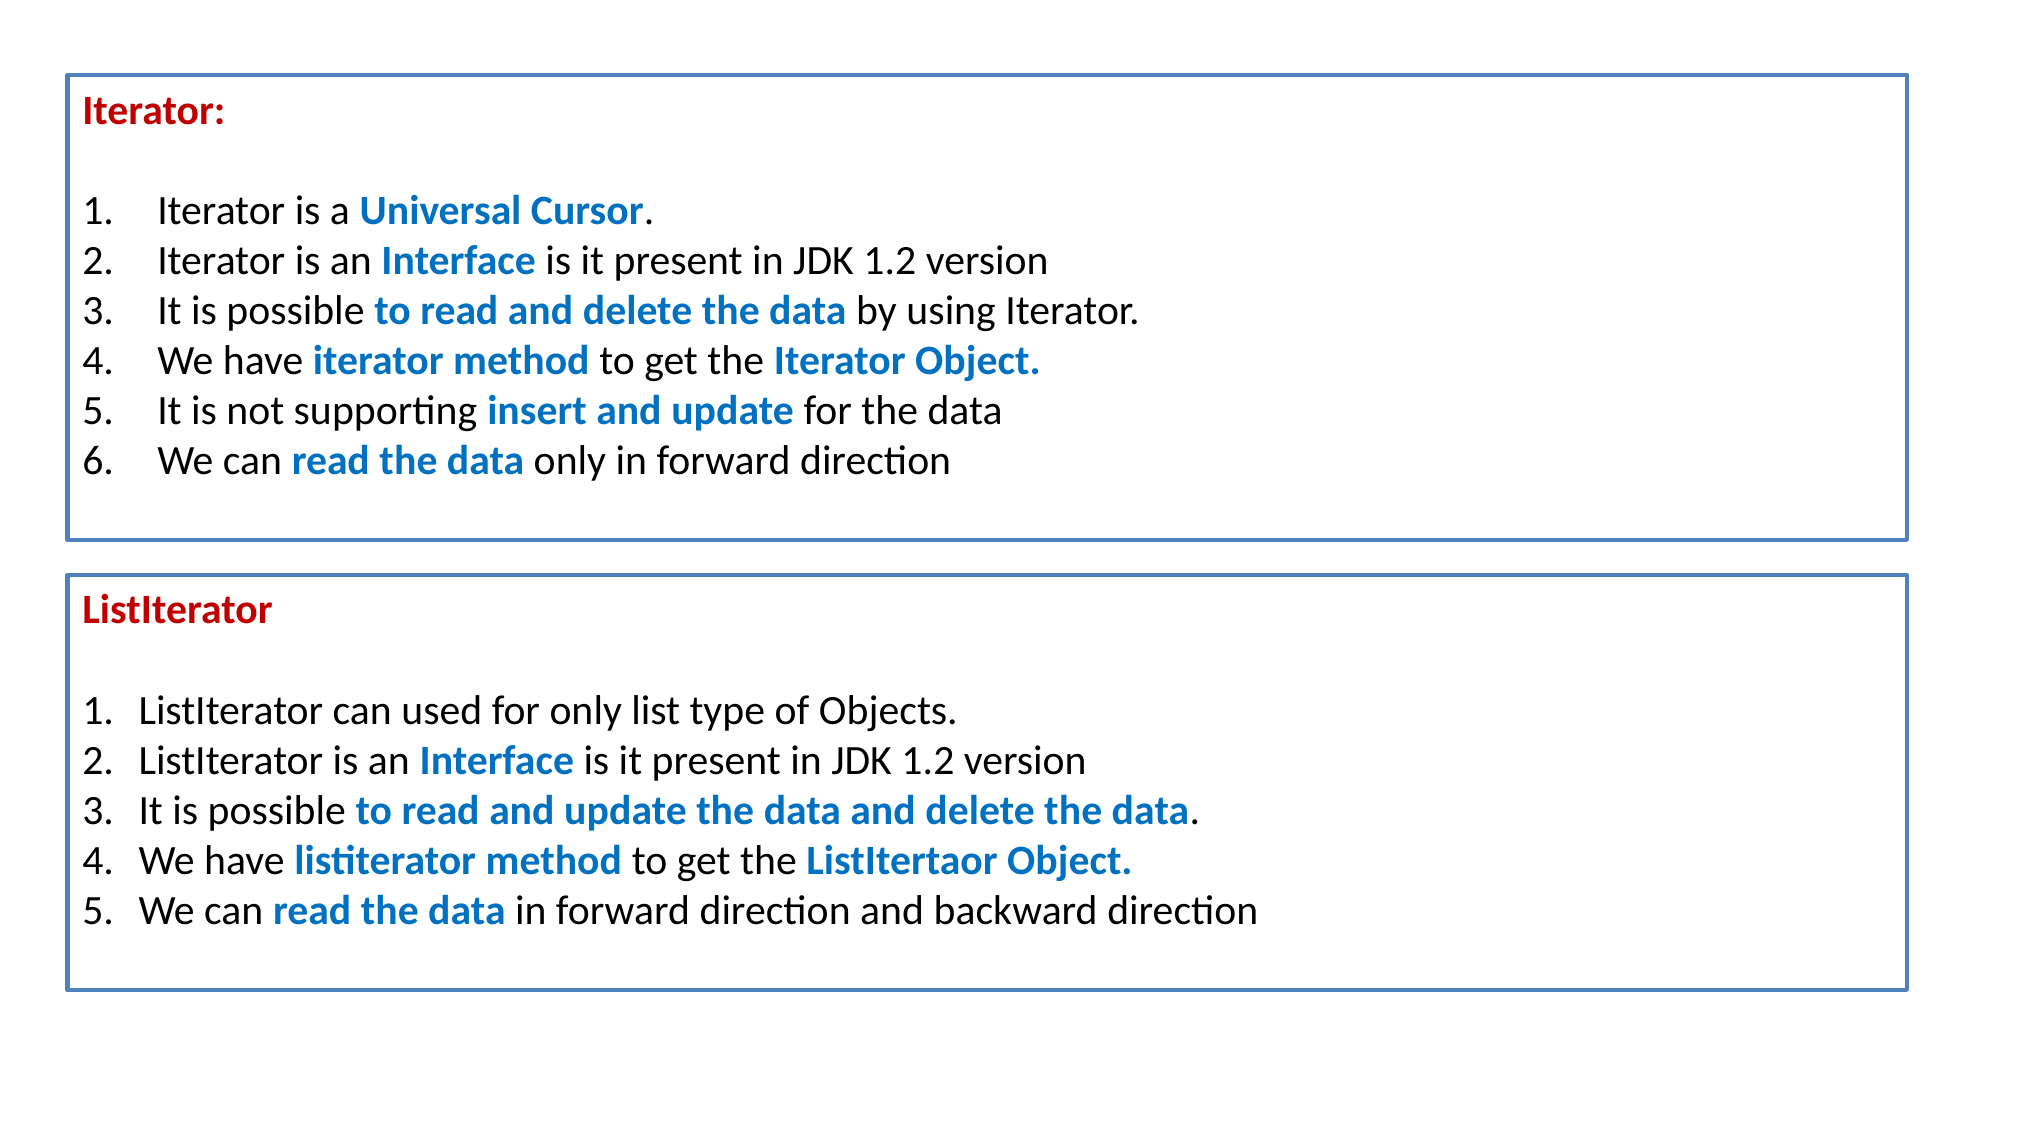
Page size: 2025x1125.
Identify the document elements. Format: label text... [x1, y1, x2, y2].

text_box Iterator: Iterator is a Universal Cursor. Iterator is an Interface is it present in JDK 1.2 version It is possible to read and delete the data by using Iterator. We have iterator method to get the Iterator Object. It is not supporting insert and update for the data We can read the data only in forward direction [65, 73, 1909, 542]
text_box ListIterator ListIterator can used for only list type of Objects. ListIterator is an Interface is it present in JDK 1.2 version It is possible to read and update the data and delete the data. We have listiterator method to get the ListItertaor Object. We can read the data in forward direction and backward direction [65, 573, 1909, 992]
